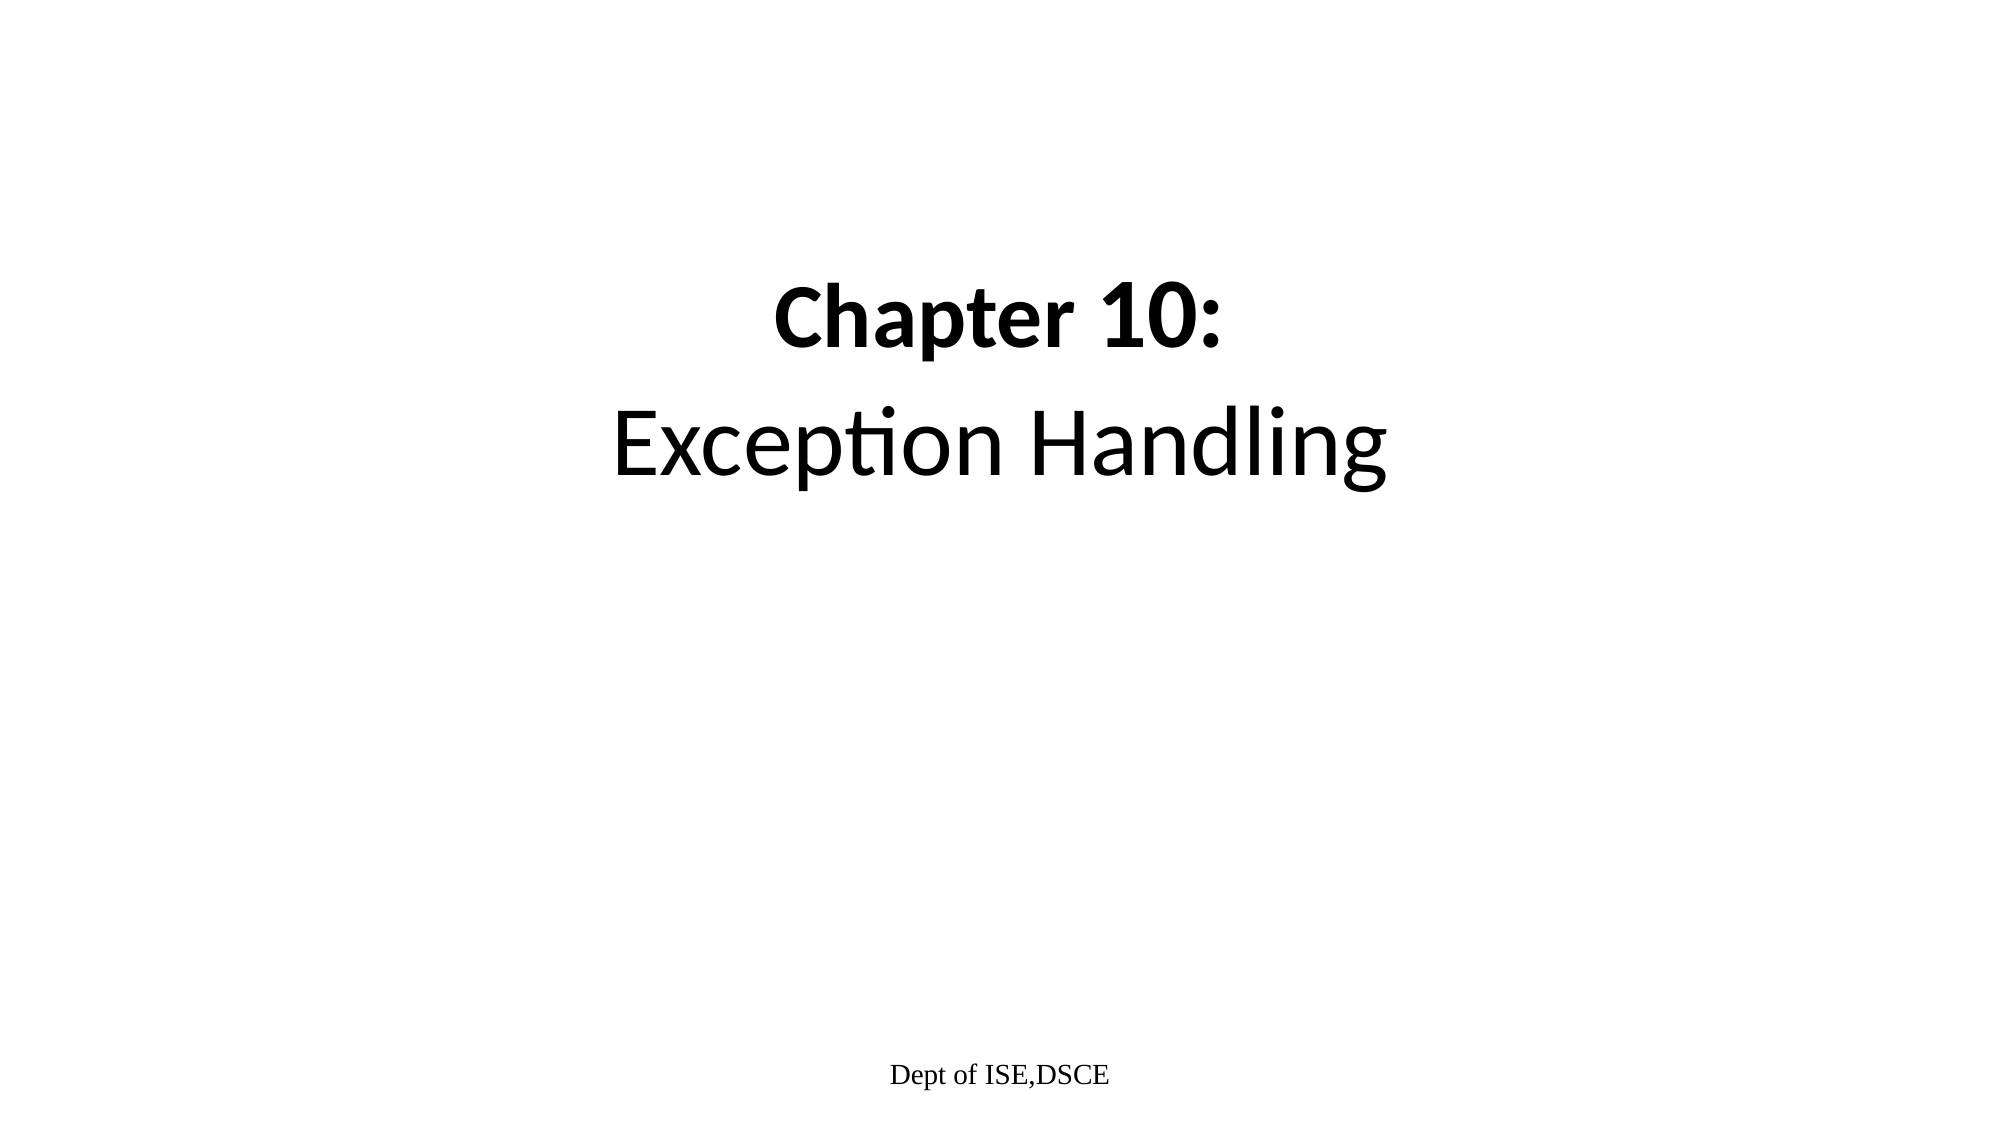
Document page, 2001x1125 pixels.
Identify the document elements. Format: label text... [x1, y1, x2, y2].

list Chapter 10: Exception Handling [324, 162, 1675, 1080]
footer Dept of ISE,DSCE [662, 1042, 1338, 1103]
